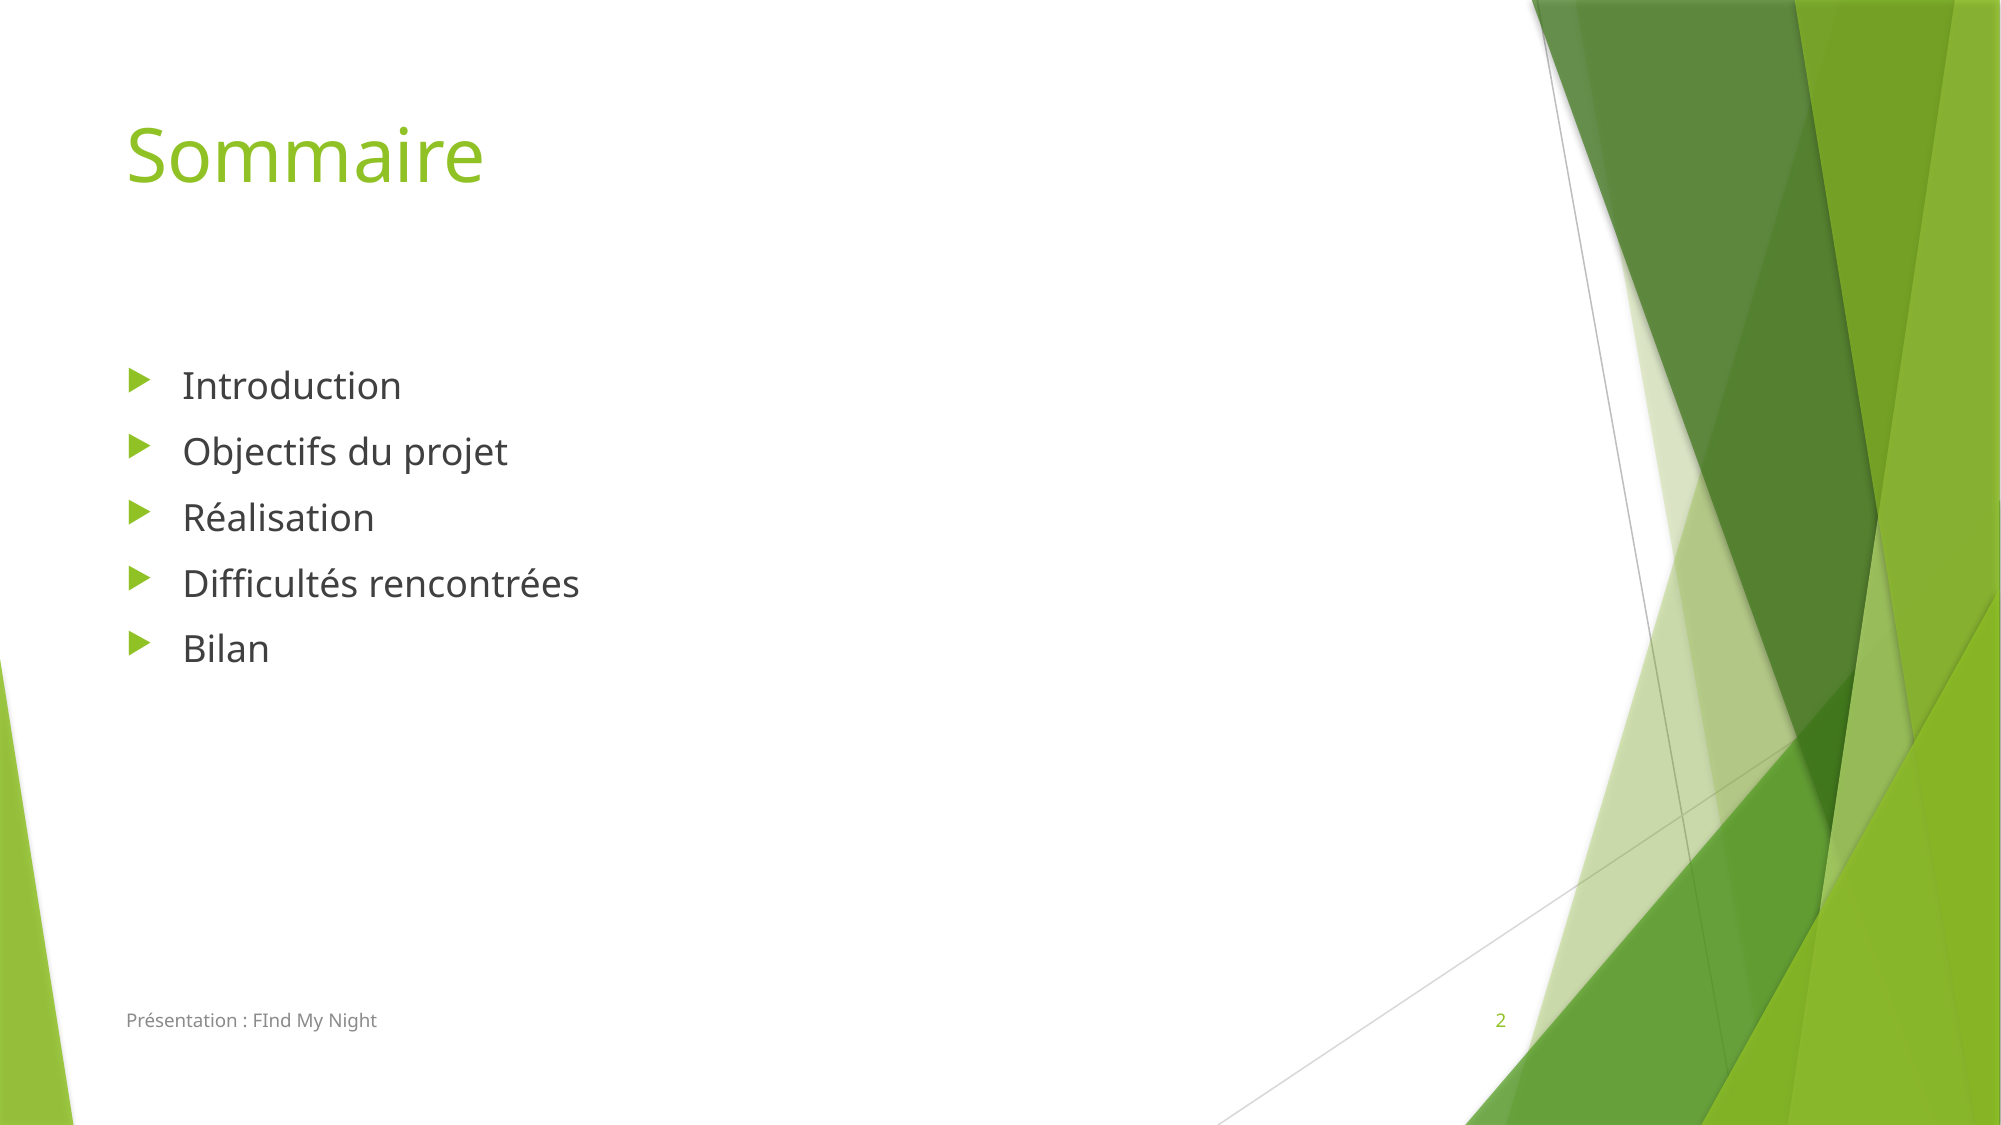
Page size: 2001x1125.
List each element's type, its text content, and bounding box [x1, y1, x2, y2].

list Introduction Objectifs du projet Réalisation Difficultés rencontrées Bilan [111, 354, 1522, 992]
footer Présentation : FInd My Night [111, 991, 1145, 1051]
slide_number 2 [1409, 991, 1522, 1051]
title Sommaire [111, 99, 1522, 317]
